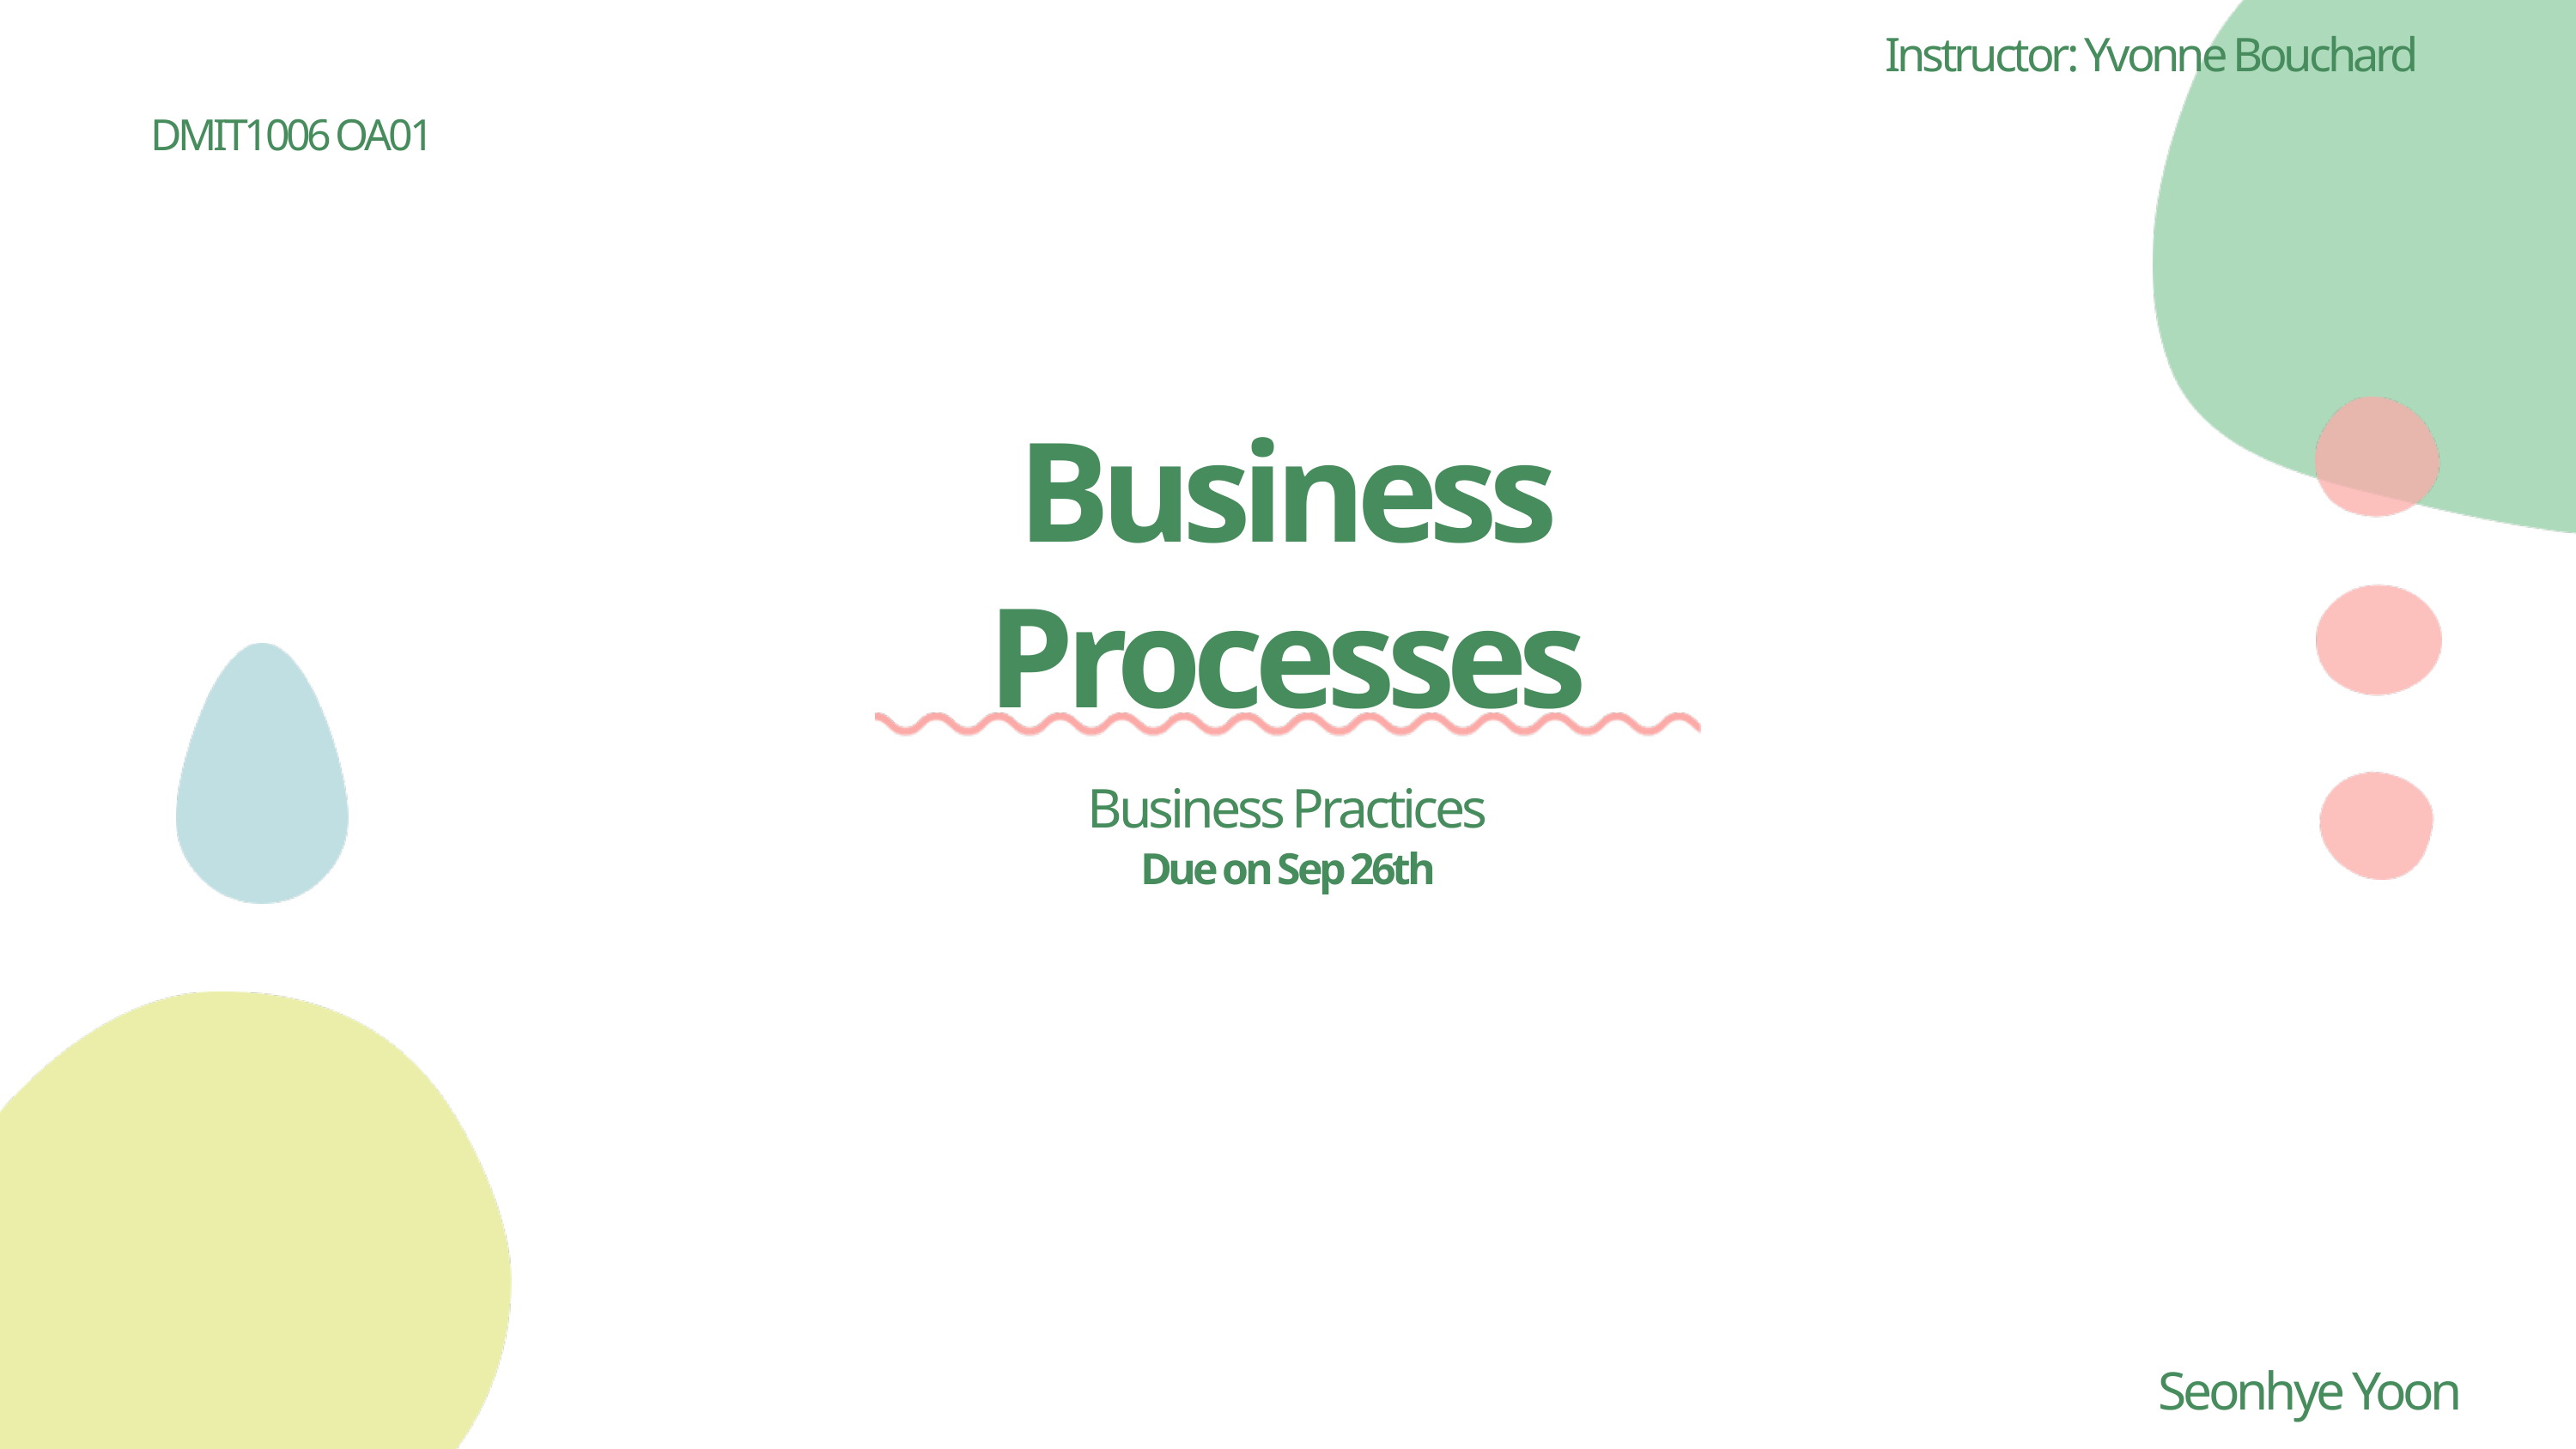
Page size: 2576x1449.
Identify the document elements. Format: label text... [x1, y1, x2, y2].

text_box Business Processes [714, 398, 1862, 904]
text_box Instructor: Yvonne Bouchard [1872, 18, 2148, 106]
text_box DMIT1006 OA01 [137, 100, 1176, 181]
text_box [874, 711, 1702, 737]
text_box Due on Sep 26th [743, 835, 1833, 900]
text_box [2314, 397, 2442, 880]
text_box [0, 991, 512, 1449]
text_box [2153, 0, 2576, 537]
text_box Business Practices [742, 767, 1833, 832]
text_box Seonhye Yoon [2145, 1351, 2544, 1449]
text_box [176, 643, 349, 904]
